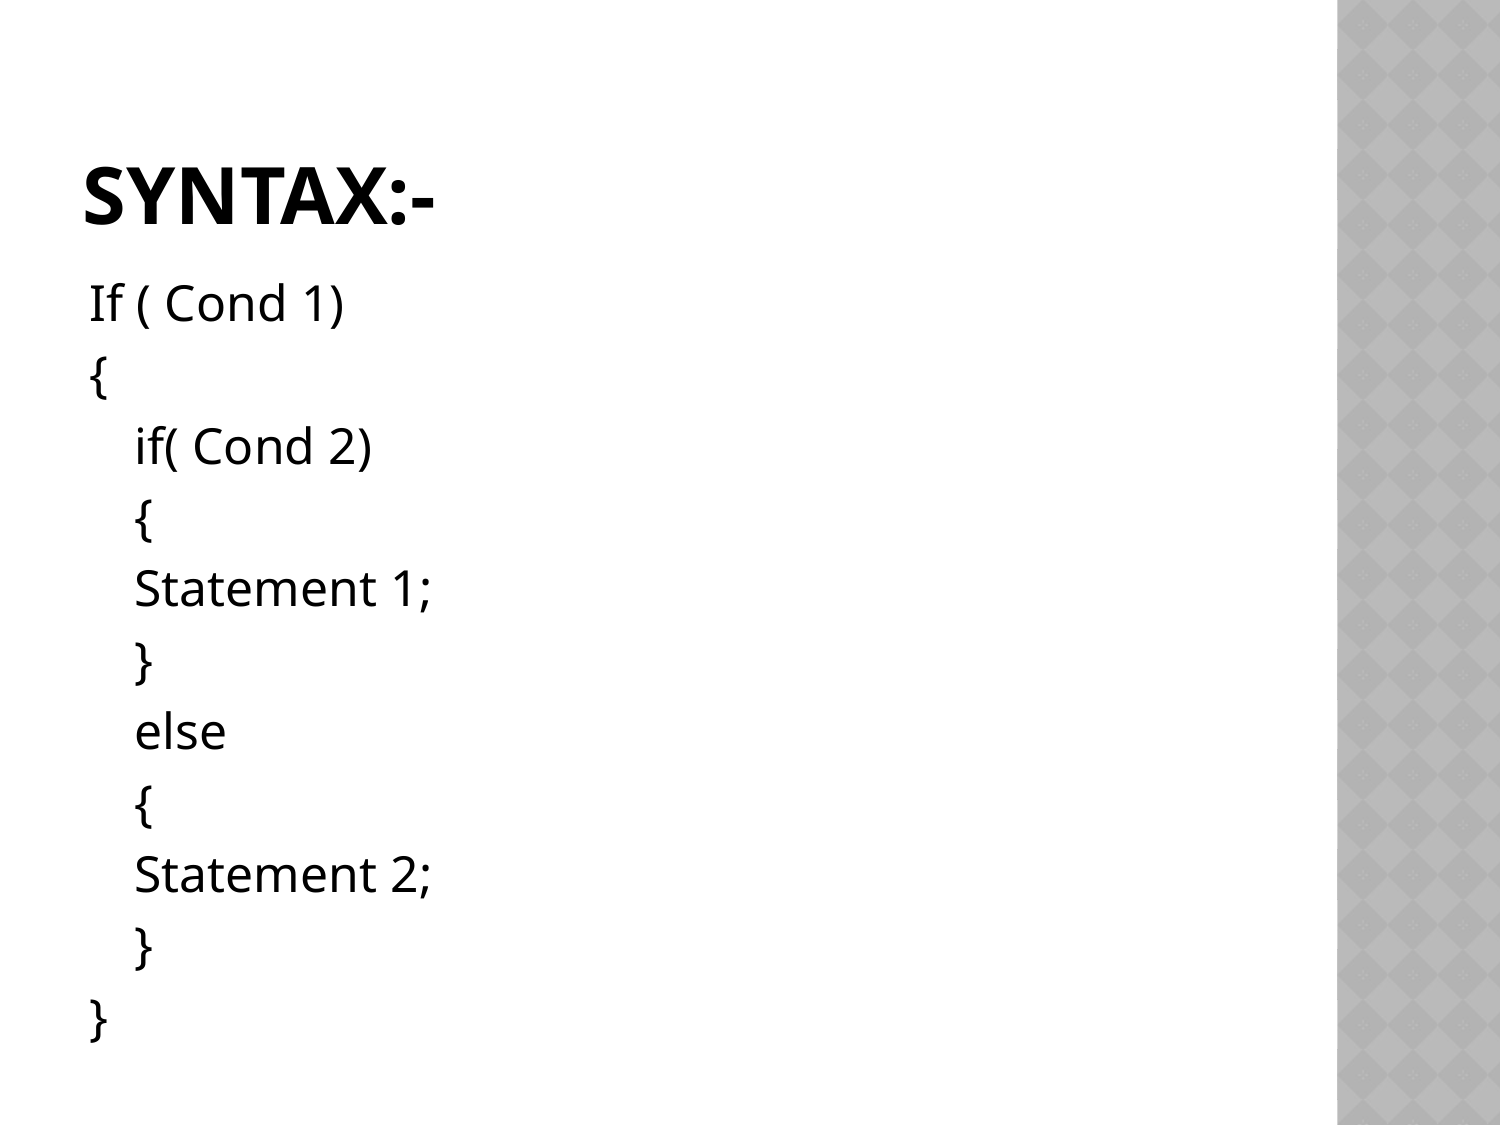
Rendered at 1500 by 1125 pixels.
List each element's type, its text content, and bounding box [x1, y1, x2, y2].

title Syntax:- [75, 52, 1263, 240]
list If ( Cond 1) { if( Cond 2) { Statement 1; } else { Statement 2; } } [75, 264, 1263, 1059]
